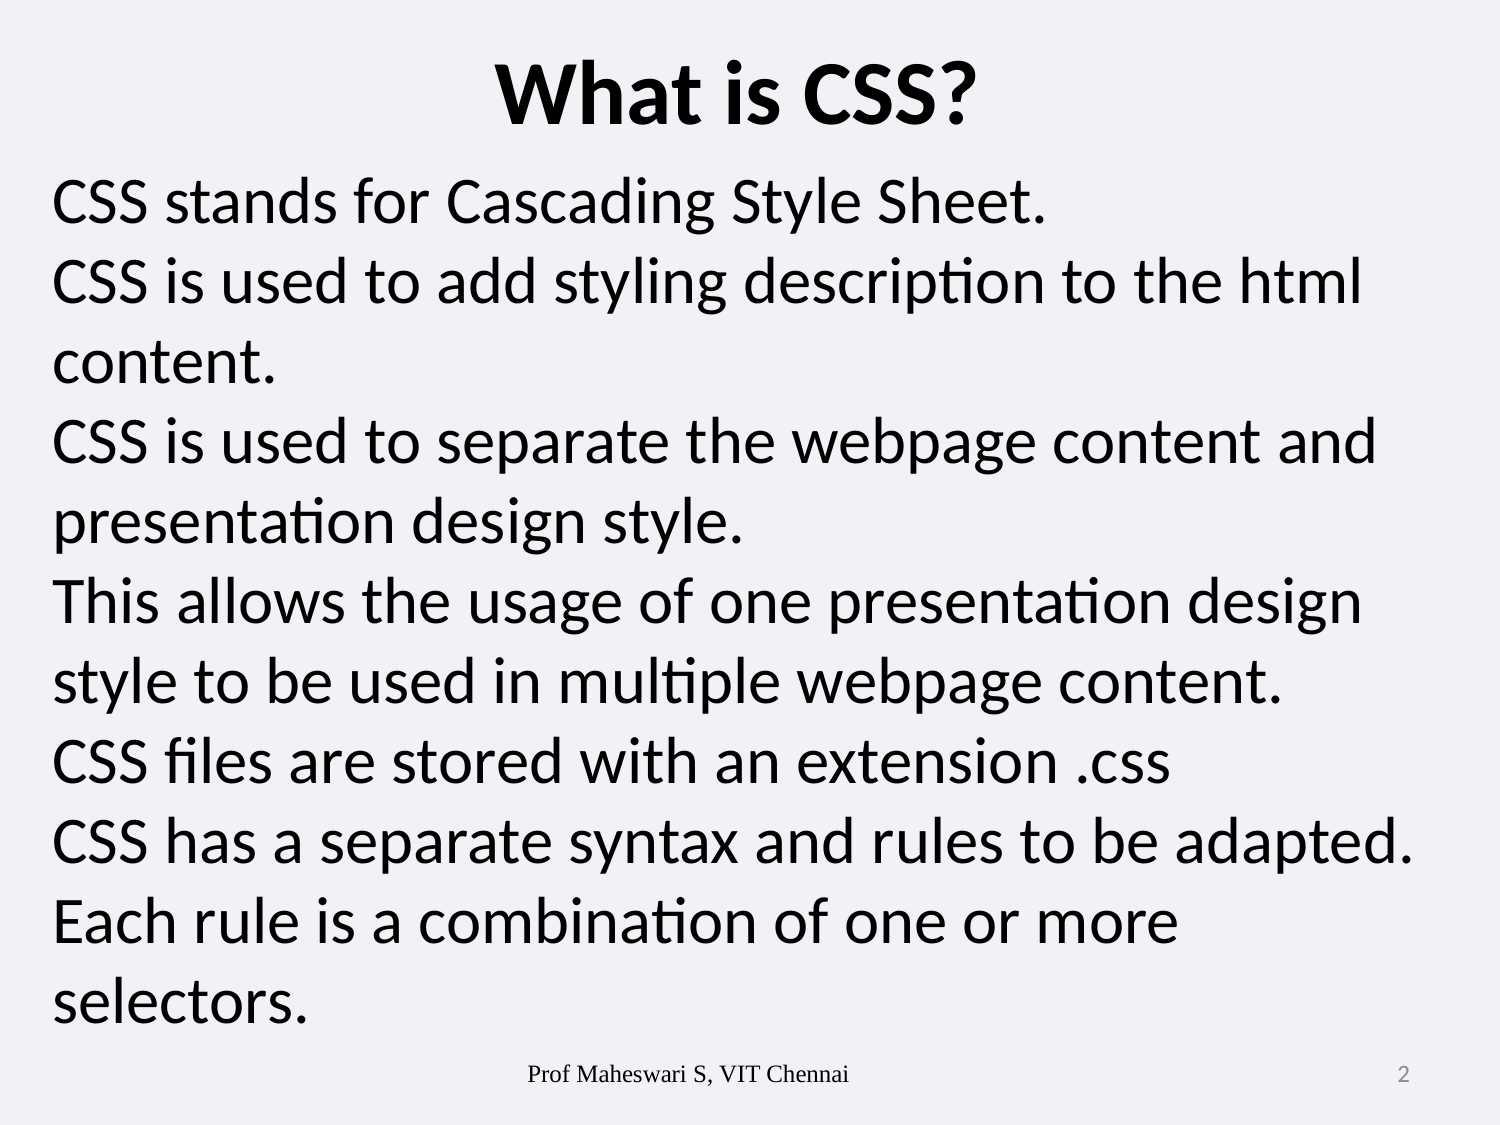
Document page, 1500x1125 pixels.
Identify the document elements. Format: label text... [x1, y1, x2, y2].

footer Prof Maheswari S, VIT Chennai [512, 1042, 988, 1103]
slide_number 2 [1074, 1042, 1425, 1103]
text_box What is CSS? [99, 37, 1375, 138]
text_box CSS stands for Cascading Style Sheet. CSS is used to add styling description to the html content. CSS is used to separate the webpage content and presentation design style. This allows the usage of one presentation design style to be used in multiple webpage content. CSS files are stored with an extension .css CSS has a separate syntax and rules to be adapted. Each rule is a combination of one or more selectors. [37, 149, 1463, 1100]
